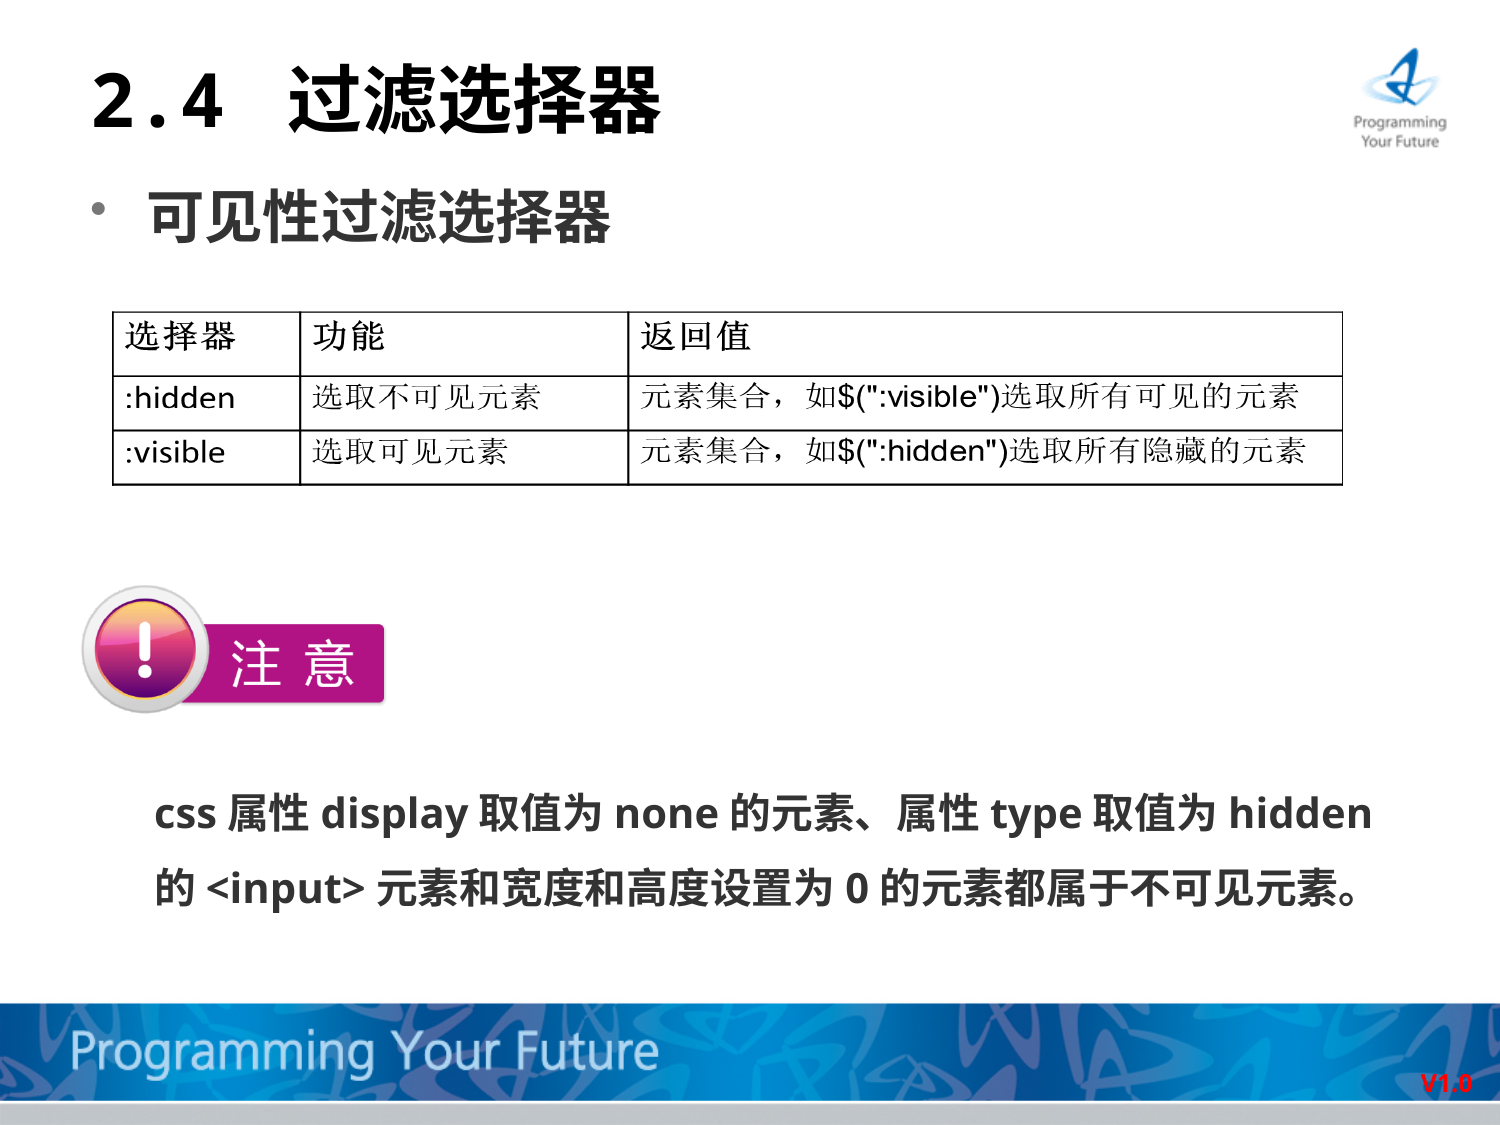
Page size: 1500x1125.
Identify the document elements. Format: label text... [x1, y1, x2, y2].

picture [0, 997, 1500, 1125]
text_box css属性display取值为none的元素、属性type取值为hidden的<input>元素和宽度和高度设置为0的元素都属于不可见元素。 [139, 754, 1428, 920]
picture [1340, 42, 1461, 157]
title 2.4 过滤选择器 [74, 44, 1459, 162]
picture [111, 302, 1343, 492]
list 可见性过滤选择器 [74, 172, 1412, 988]
picture [67, 576, 391, 726]
